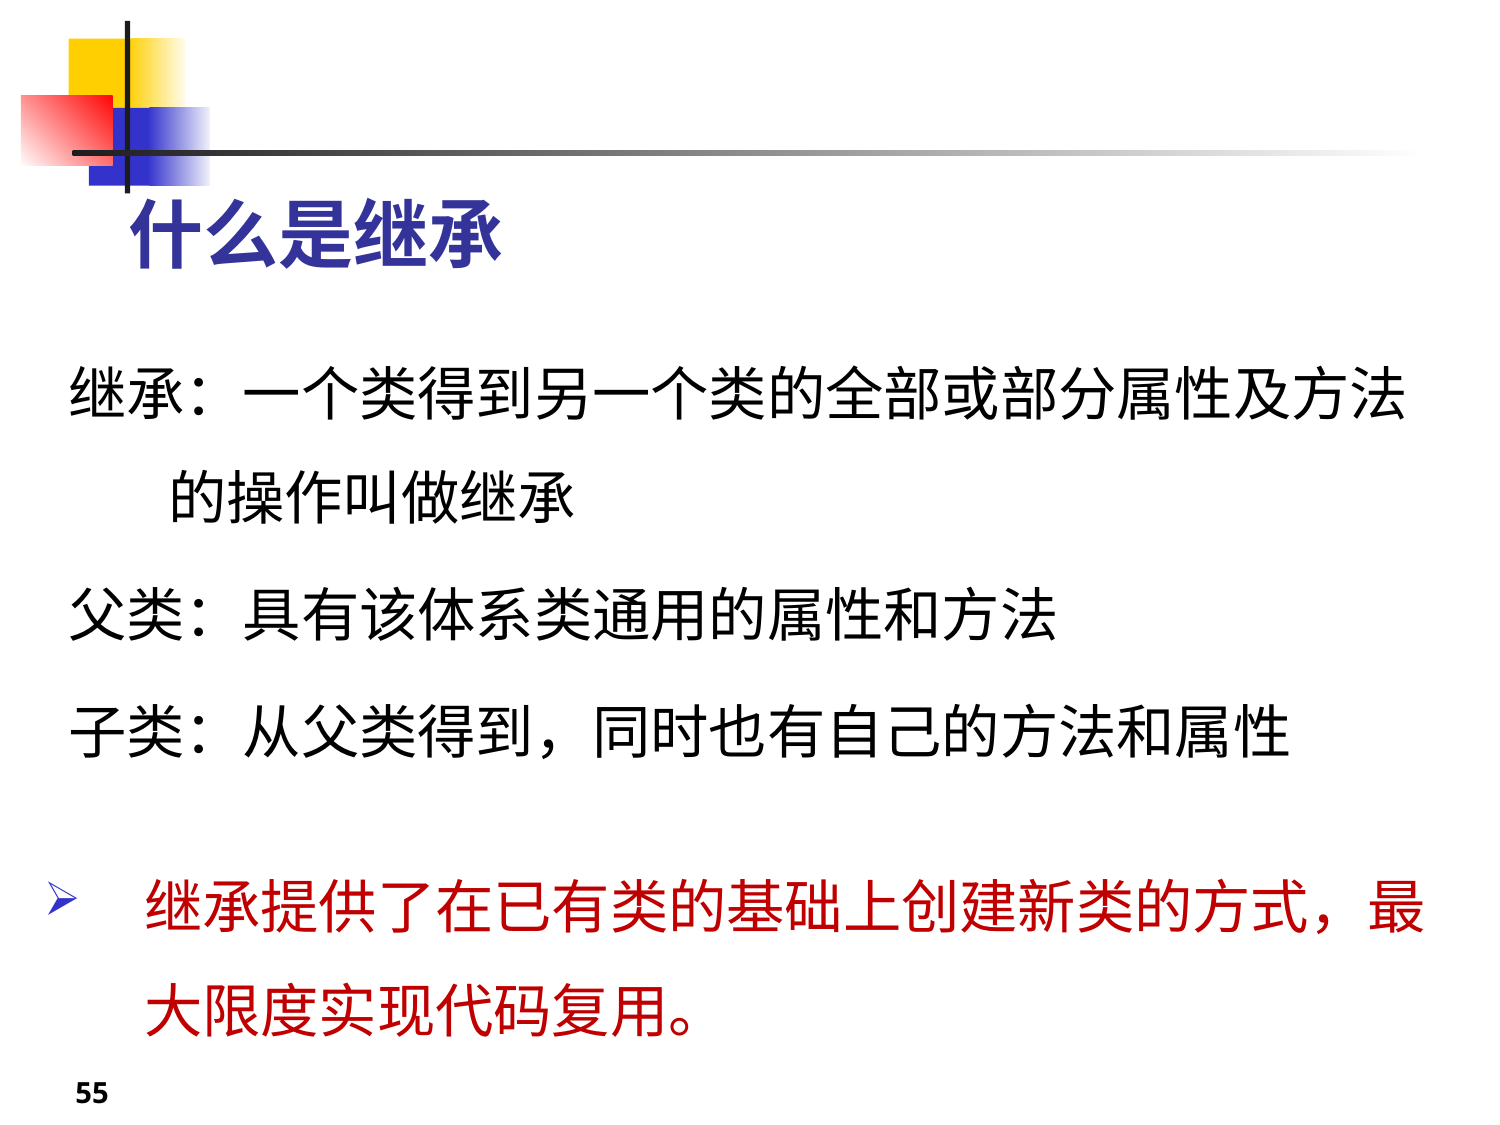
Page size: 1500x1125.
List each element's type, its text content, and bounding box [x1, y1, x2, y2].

title 什么是继承 [113, 182, 1392, 285]
list 继承：一个类得到另一个类的全部或部分属性及方法的操作叫做继承 父类：具有该体系类通用的属性和方法 子类：从父类得到，同时也有自己的方法和属性 [53, 314, 1469, 799]
slide_number 55 [29, 1046, 124, 1122]
text_box 继承提供了在已有类的基础上创建新类的方式，最大限度实现代码复用。 [29, 827, 1446, 1036]
